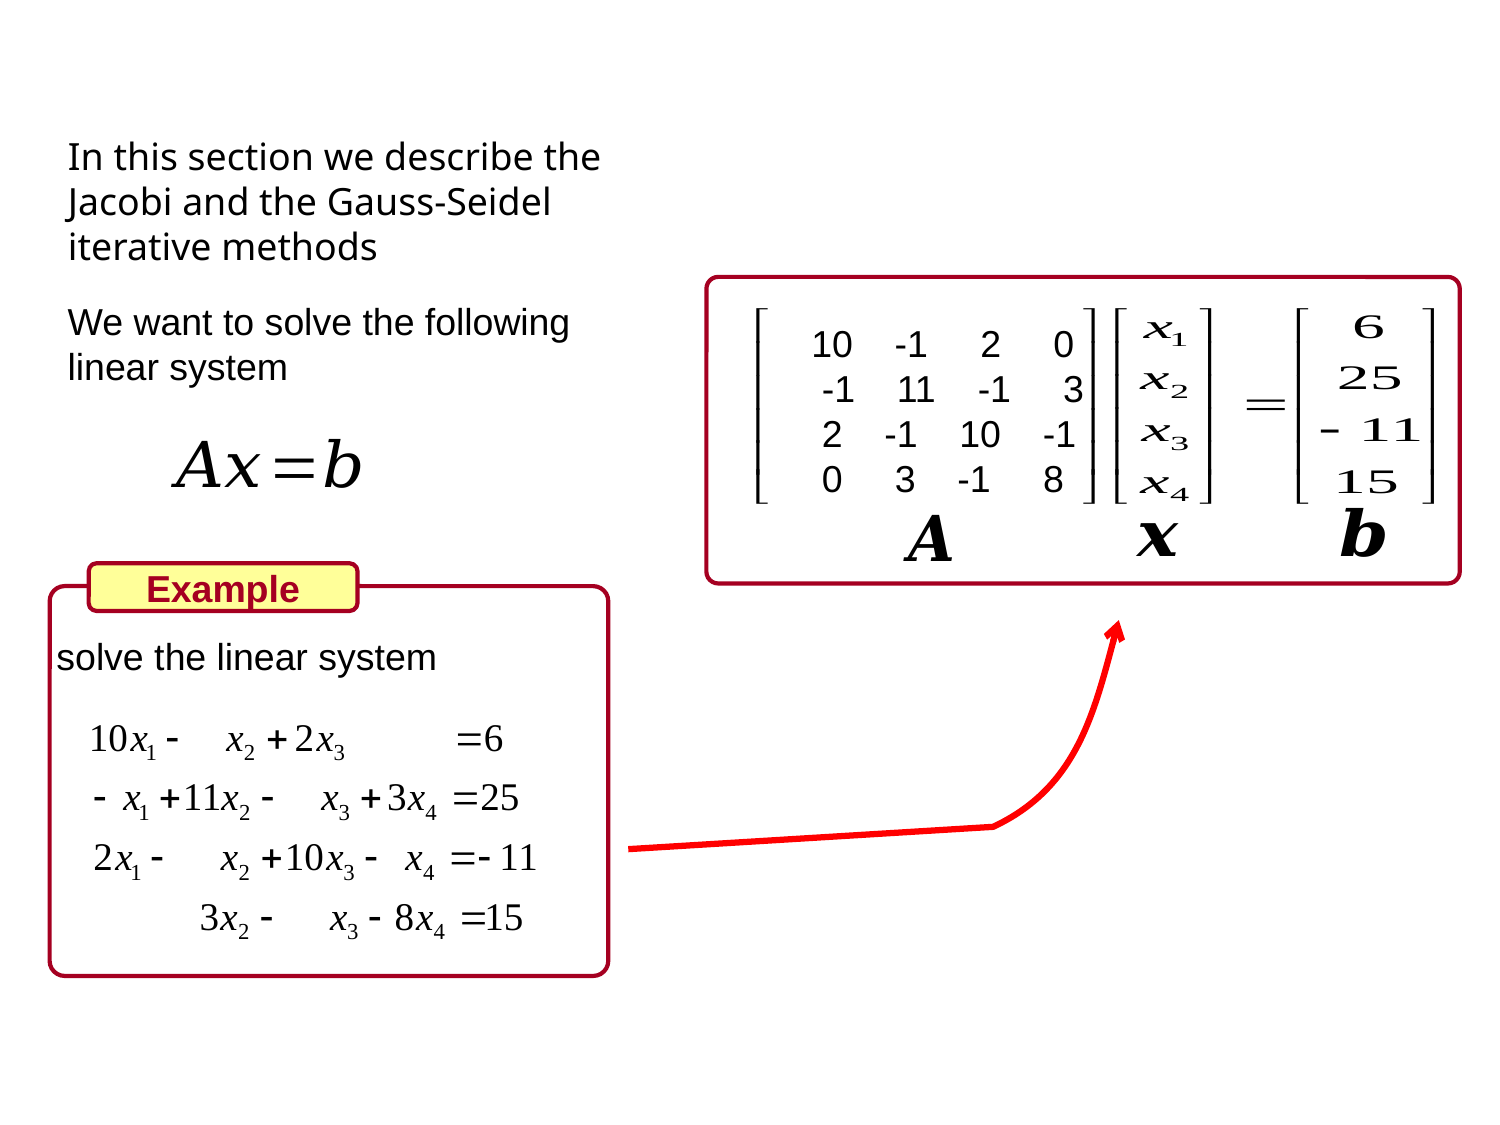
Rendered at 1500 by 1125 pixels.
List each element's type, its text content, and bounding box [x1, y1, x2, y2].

text_box In this section we describe the Jacobi and the Gauss-Seidel iterative methods [53, 125, 668, 276]
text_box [87, 712, 541, 949]
text_box Example [88, 563, 358, 611]
text_box [706, 276, 1460, 584]
text_box solve the linear system [41, 625, 582, 686]
text_box [49, 586, 609, 976]
text_box We want to solve the following linear system [53, 290, 594, 396]
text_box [740, 300, 1458, 514]
text_box [628, 620, 1123, 852]
